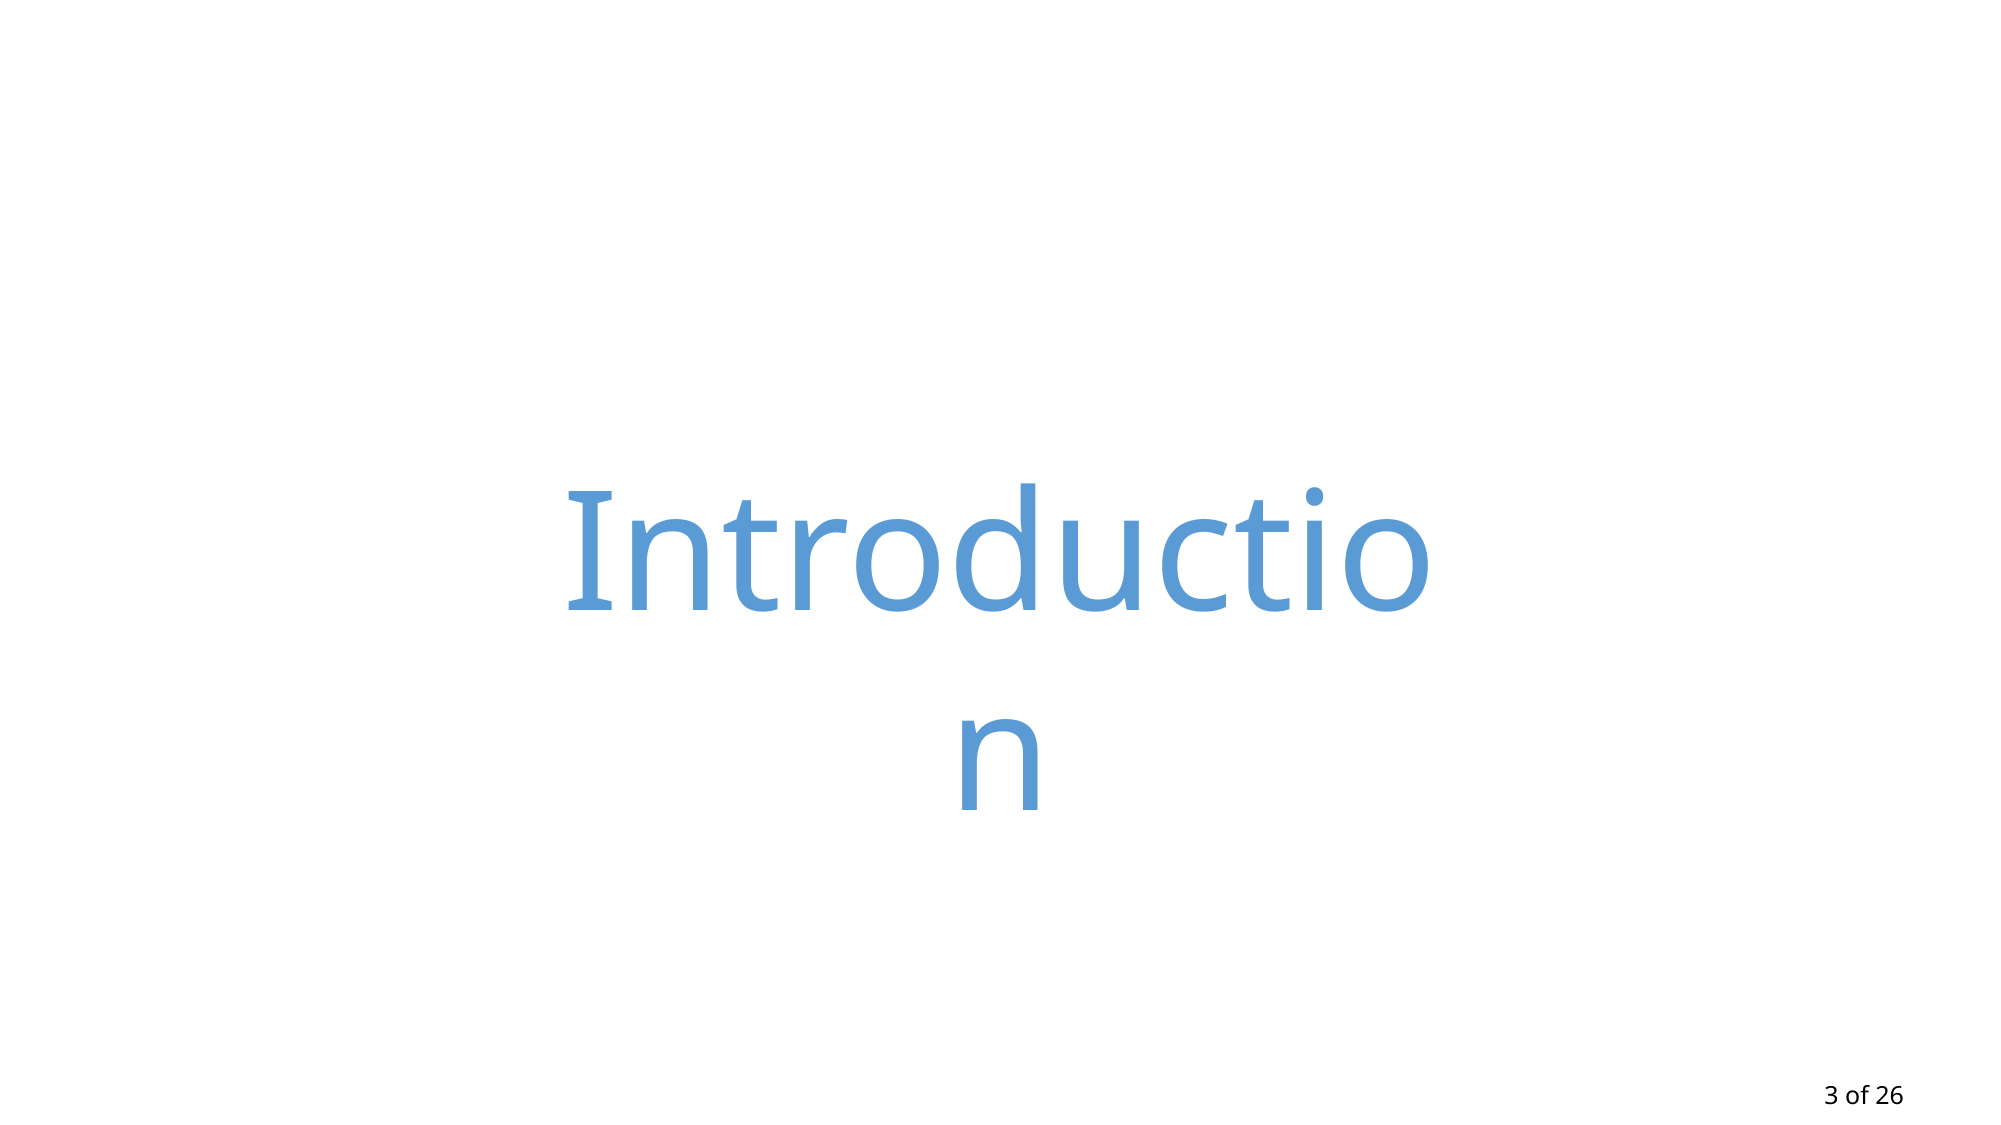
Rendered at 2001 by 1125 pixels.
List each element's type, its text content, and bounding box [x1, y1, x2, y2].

text_box Introduction [514, 436, 1486, 851]
